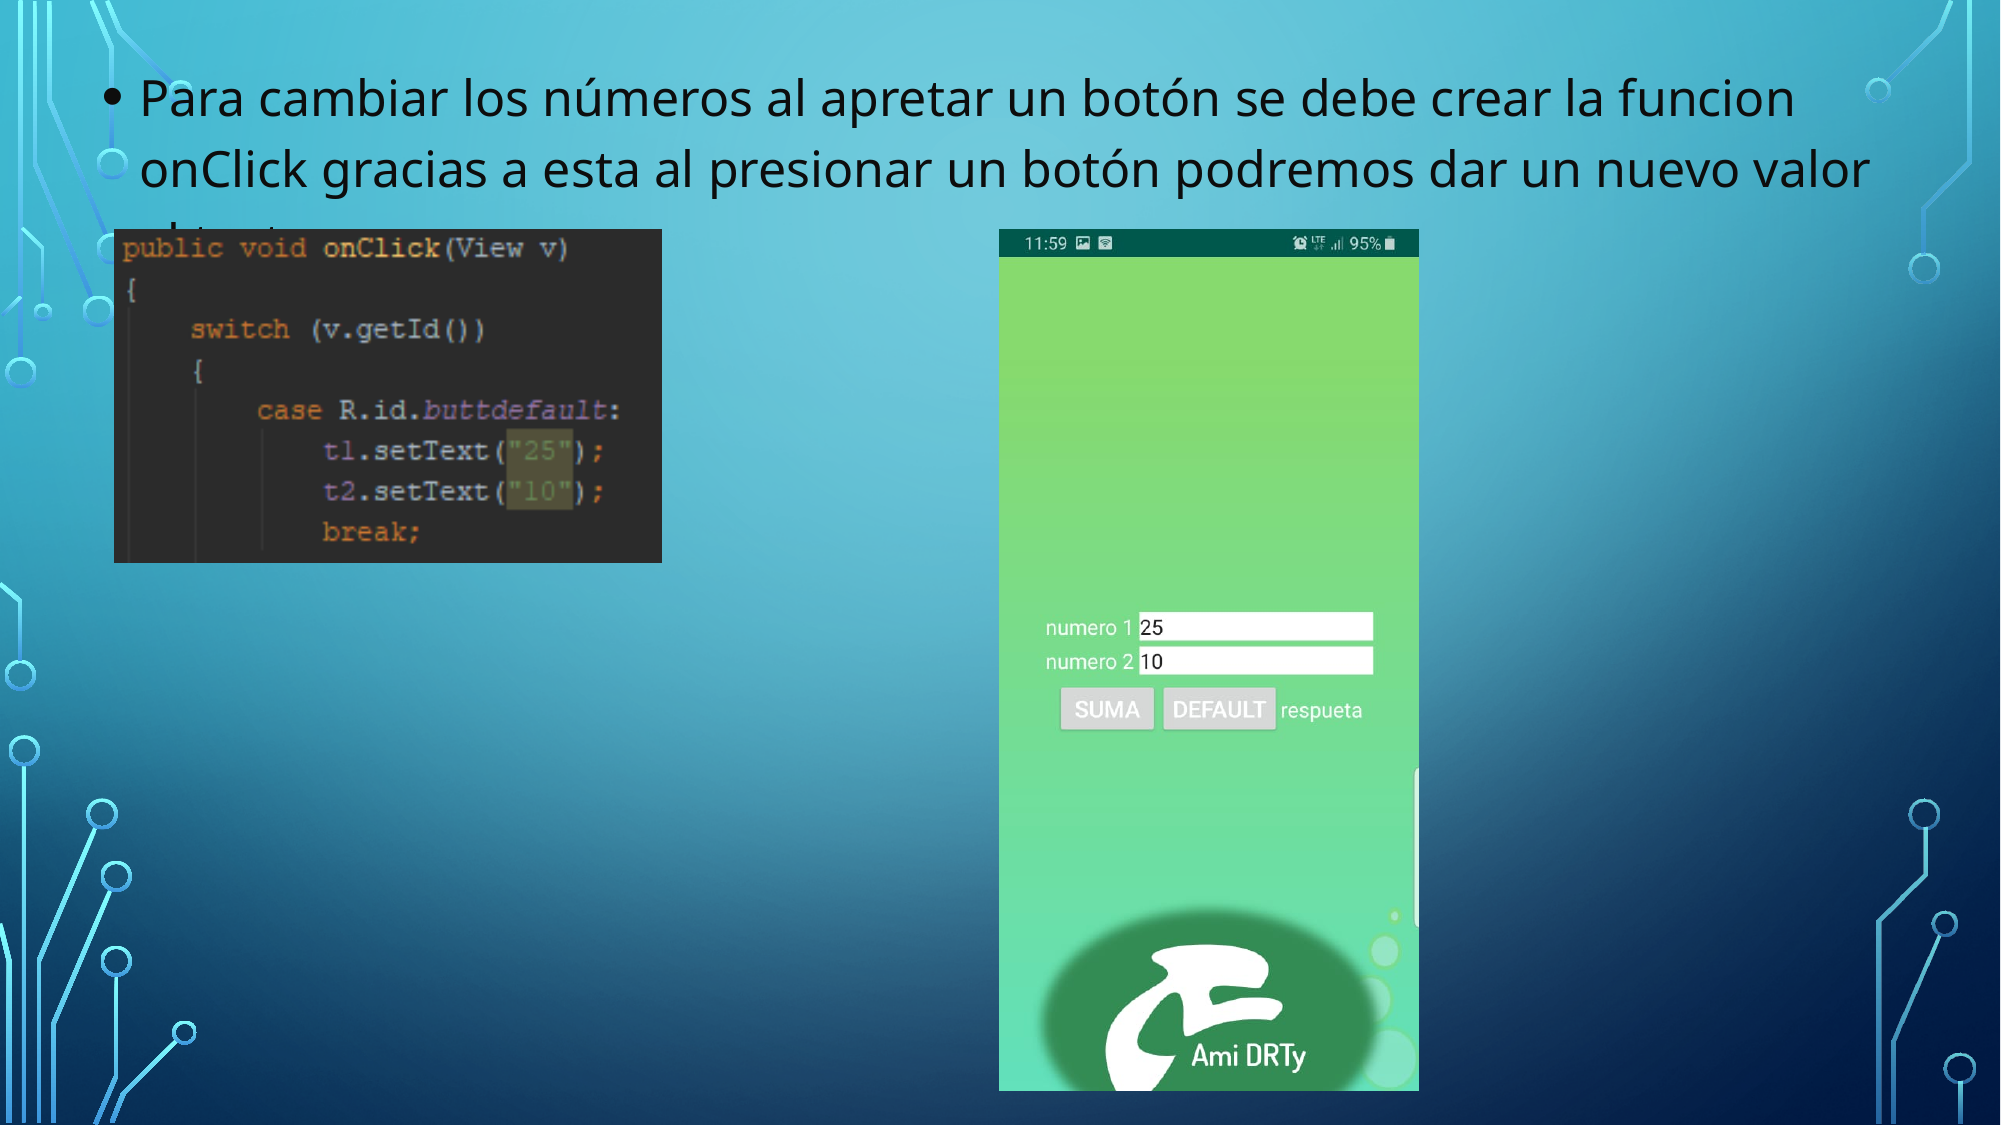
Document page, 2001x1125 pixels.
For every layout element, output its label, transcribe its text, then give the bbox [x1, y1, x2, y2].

picture [999, 229, 1420, 1092]
picture [114, 229, 662, 563]
list Para cambiar los números al apretar un botón se debe crear la funcion onClick gracias a esta al presionar un botón podremos dar un nuevo valor al texto [86, 46, 1915, 1078]
